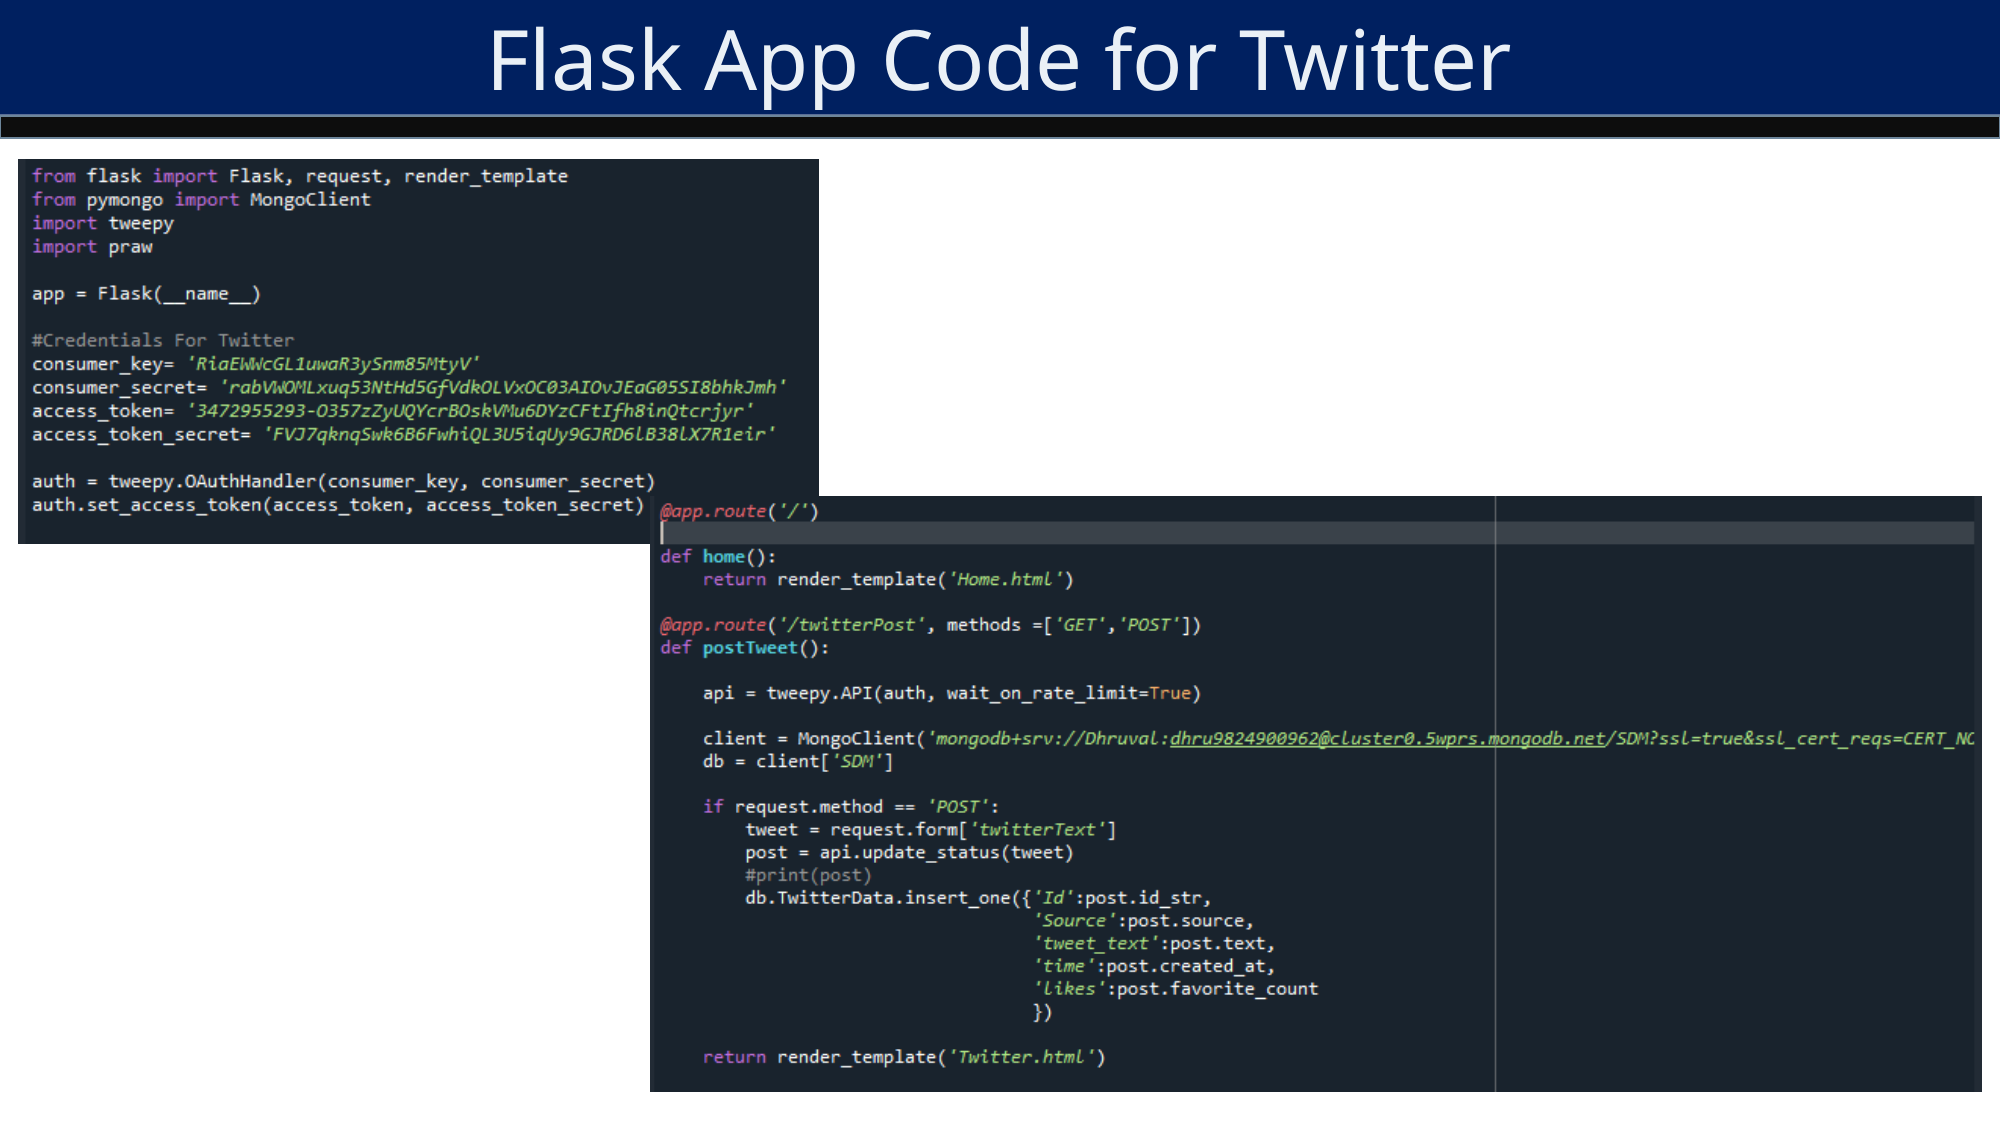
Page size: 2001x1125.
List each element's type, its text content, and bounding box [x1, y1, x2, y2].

text_box [0, 115, 2000, 139]
picture [18, 159, 1982, 1092]
text_box Flask App Code for Twitter [0, 0, 2000, 115]
